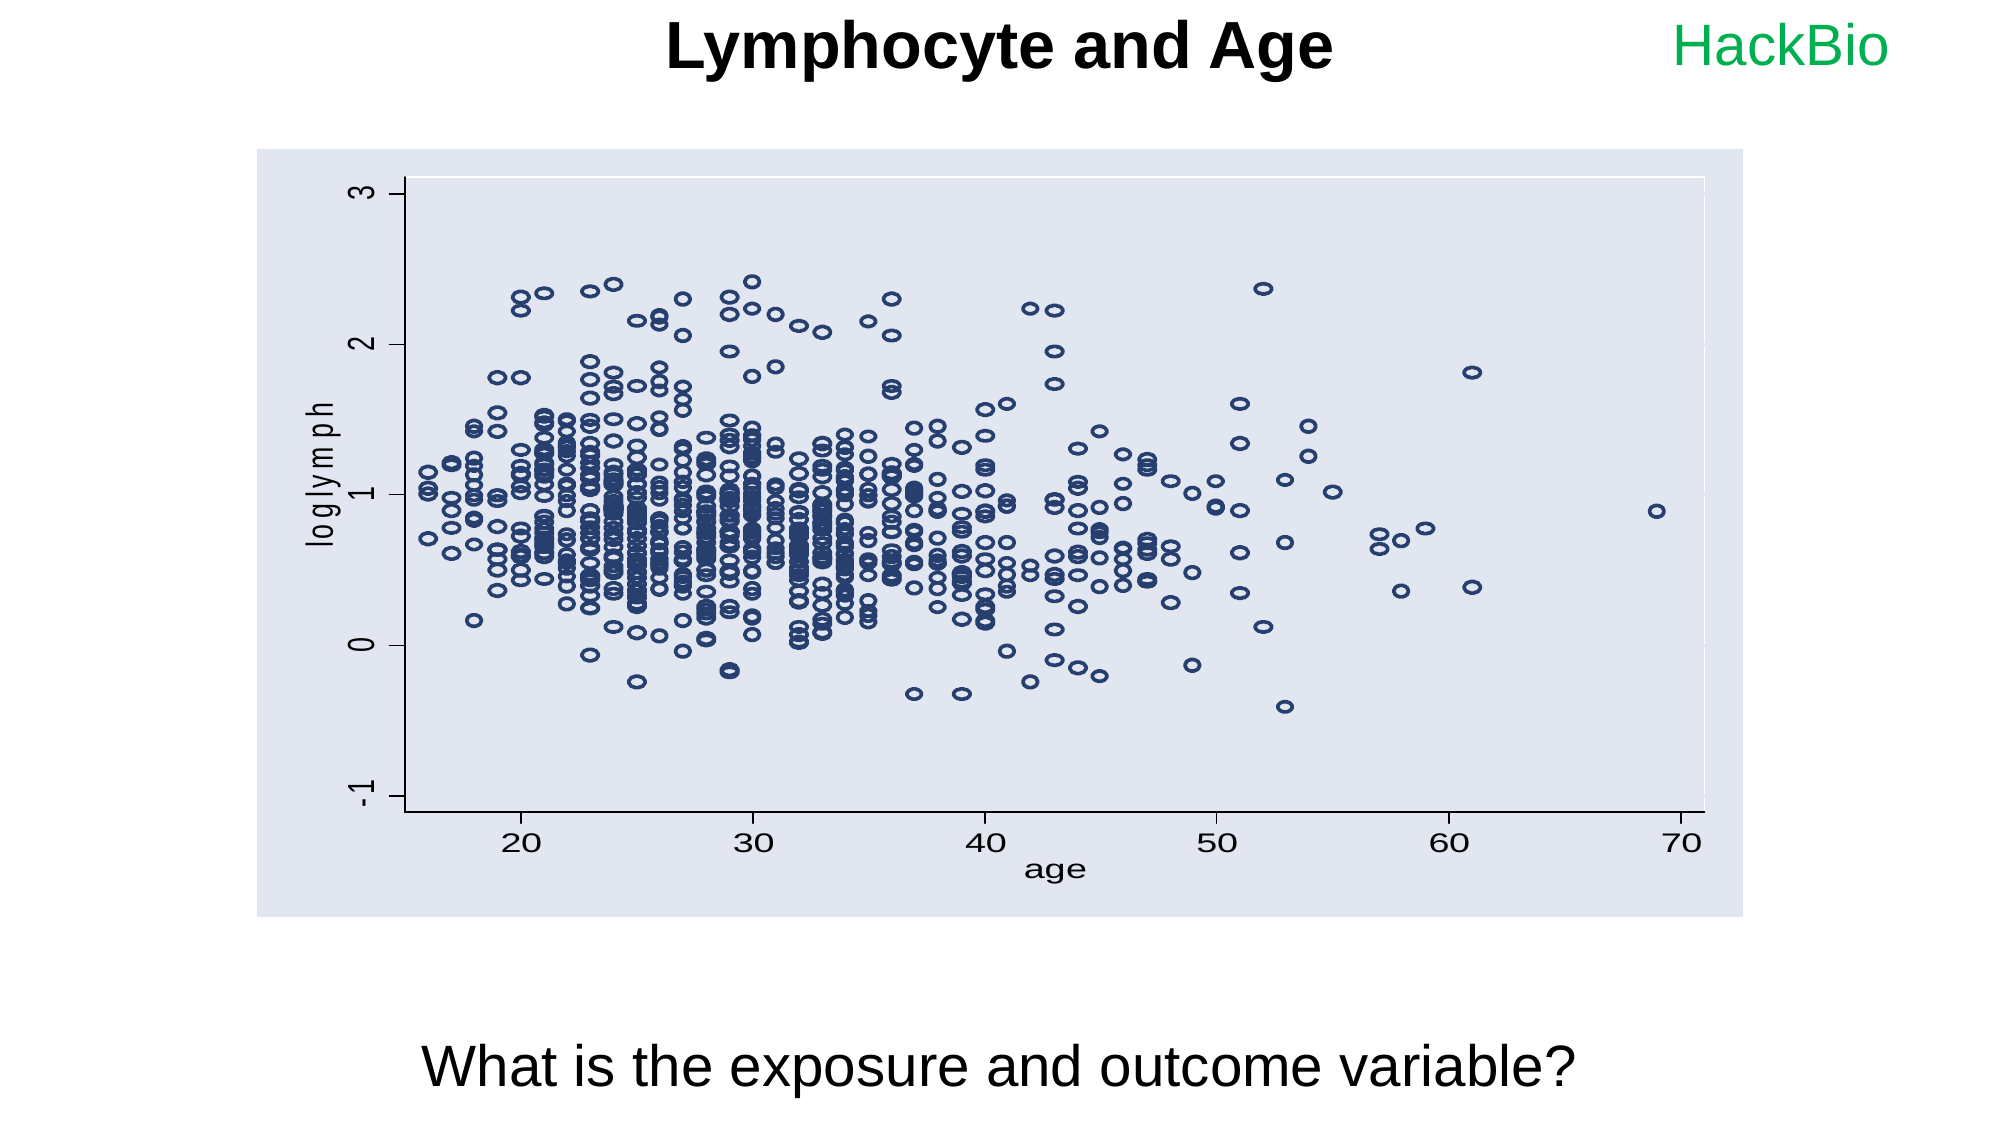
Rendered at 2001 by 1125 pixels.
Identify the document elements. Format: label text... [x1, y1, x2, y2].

text_box What is the exposure and outcome variable? [406, 1020, 1594, 1106]
text_box Lymphocyte and Age [0, 3, 2000, 141]
picture [244, 140, 1756, 926]
